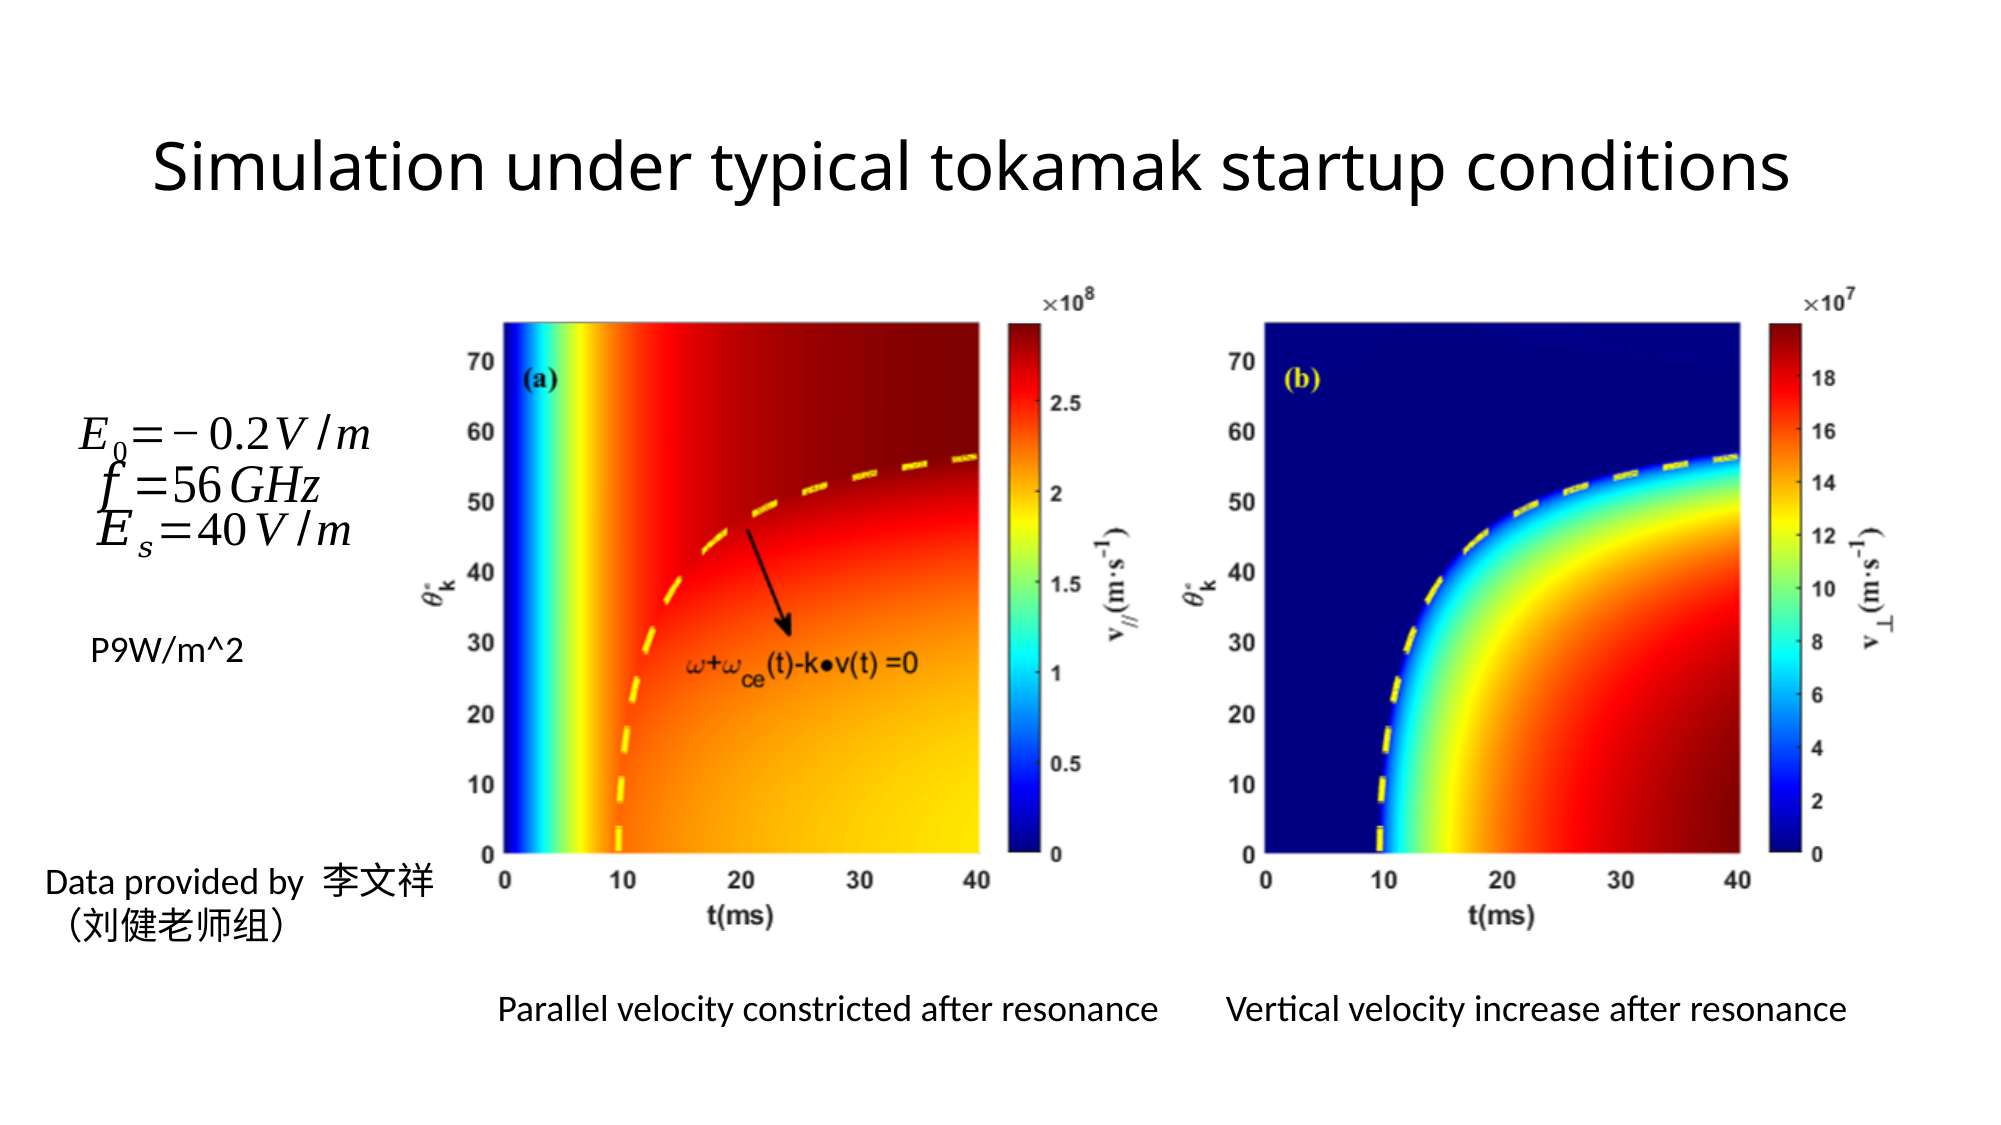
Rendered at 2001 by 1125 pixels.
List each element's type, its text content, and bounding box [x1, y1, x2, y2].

picture [409, 275, 1906, 931]
text_box Vertical velocity increase after resonance [1210, 976, 1908, 1037]
title Simulation under typical tokamak startup conditions [137, 59, 1863, 278]
text_box Data provided by 李文祥（刘健老师组） [30, 849, 452, 954]
text_box Parallel velocity constricted after resonance [483, 976, 1180, 1037]
